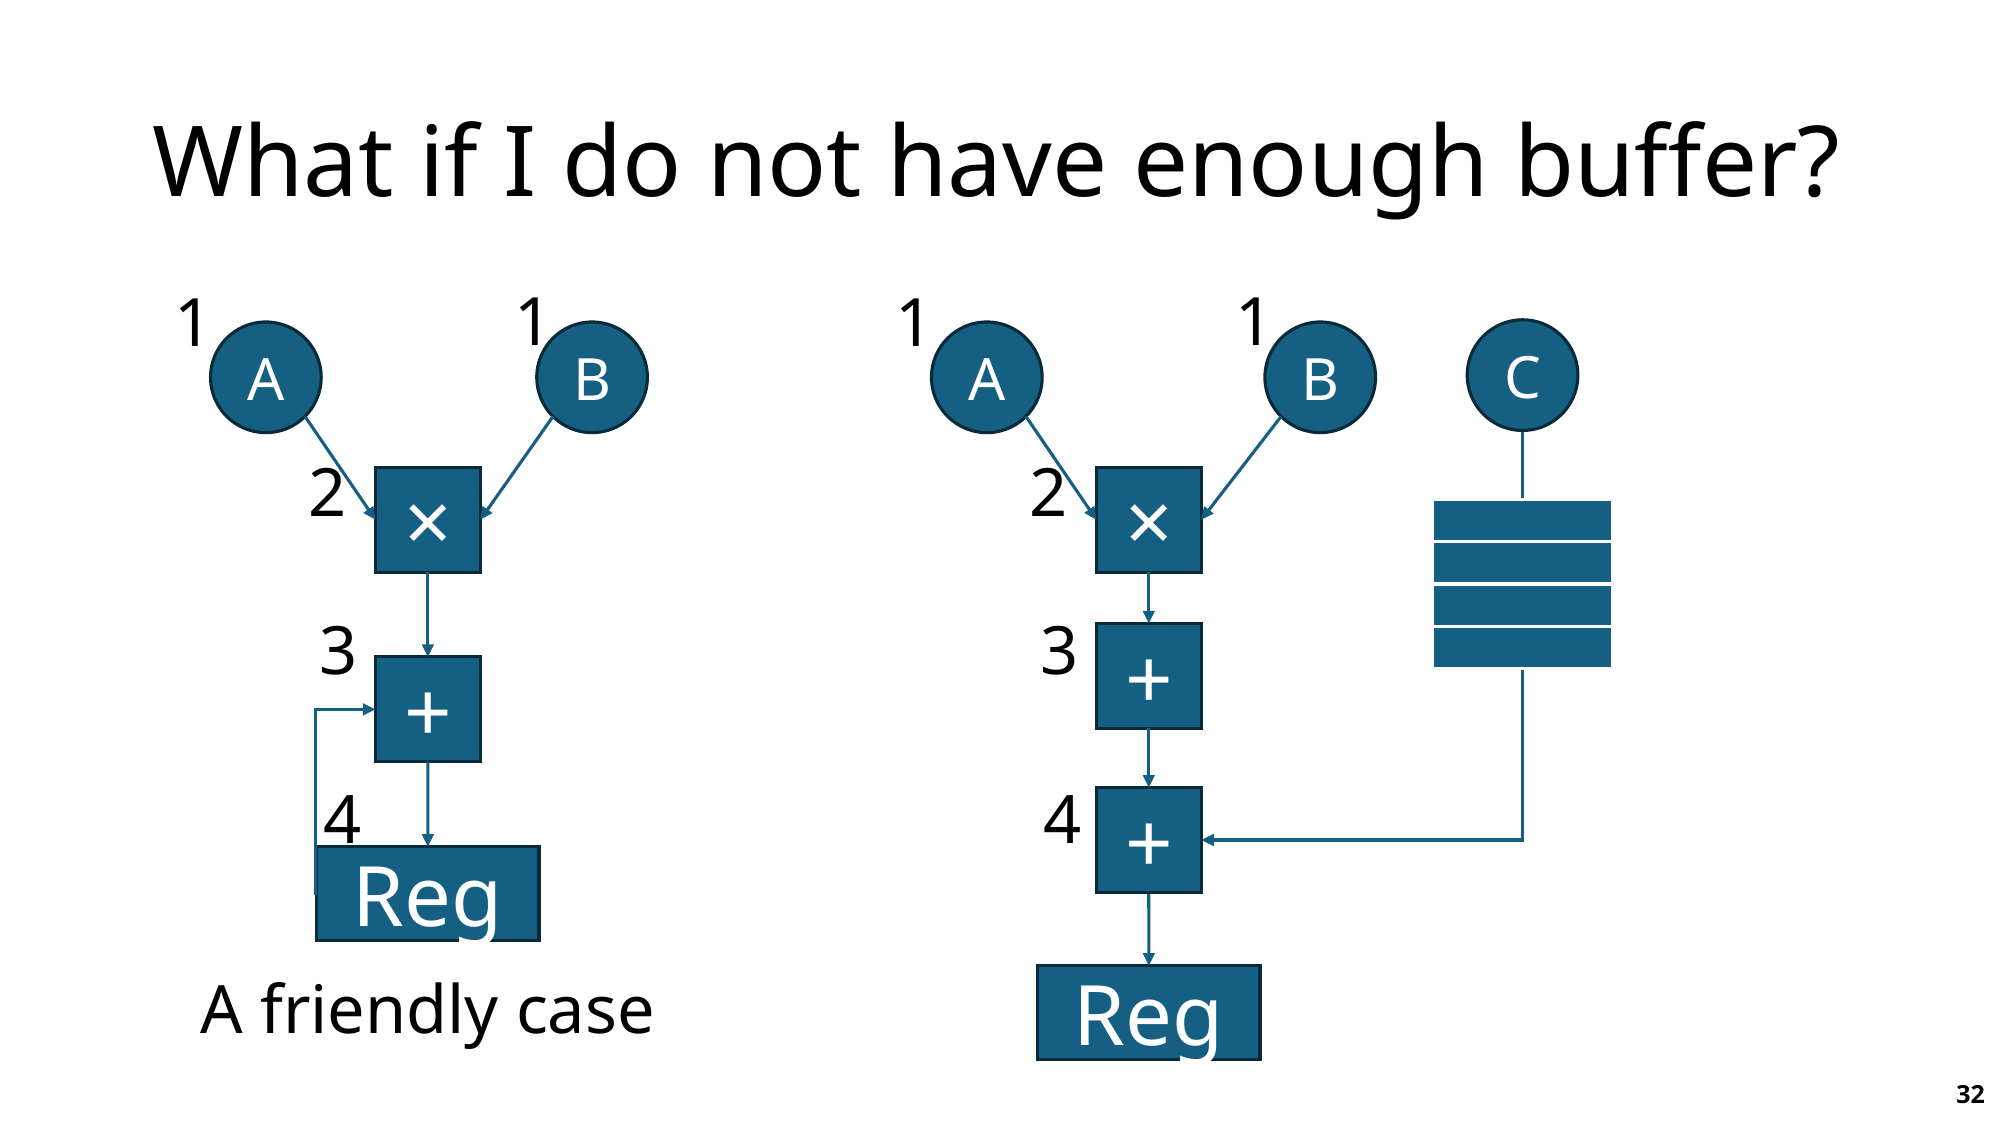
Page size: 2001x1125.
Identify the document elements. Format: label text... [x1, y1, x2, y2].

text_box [479, 415, 554, 521]
text_box 2 [1015, 442, 1083, 538]
text_box [1568, 498, 1614, 540]
text_box 4 [1029, 769, 1097, 865]
text_box 1 [159, 272, 228, 368]
text_box Reg [315, 845, 541, 942]
text_box B [535, 320, 649, 435]
text_box A [208, 320, 323, 435]
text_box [1025, 415, 1097, 521]
text_box [1568, 625, 1614, 670]
text_box B [1263, 320, 1378, 435]
text_box 2 [294, 442, 362, 538]
text_box 4 [308, 769, 316, 865]
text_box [1156, 474, 1568, 797]
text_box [316, 708, 376, 894]
text_box 3 [1025, 600, 1093, 695]
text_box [1200, 415, 1282, 474]
text_box 1 [880, 272, 949, 368]
slide_number 32 [1550, 1065, 2000, 1125]
text_box 1 [1220, 271, 1289, 367]
text_box C [1465, 318, 1580, 433]
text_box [304, 415, 376, 521]
text_box × [374, 466, 482, 574]
text_box + [1095, 786, 1203, 894]
text_box A [929, 320, 1044, 435]
text_box 1 [499, 271, 568, 367]
text_box [1568, 582, 1614, 625]
title What if I do not have enough buffer? [137, 56, 1863, 274]
text_box × [1095, 466, 1200, 574]
text_box + [1095, 622, 1156, 730]
text_box 3 [304, 600, 373, 695]
text_box A friendly case [185, 959, 671, 1055]
text_box + [374, 655, 482, 763]
text_box [1568, 540, 1614, 582]
text_box Reg [1036, 964, 1262, 1061]
